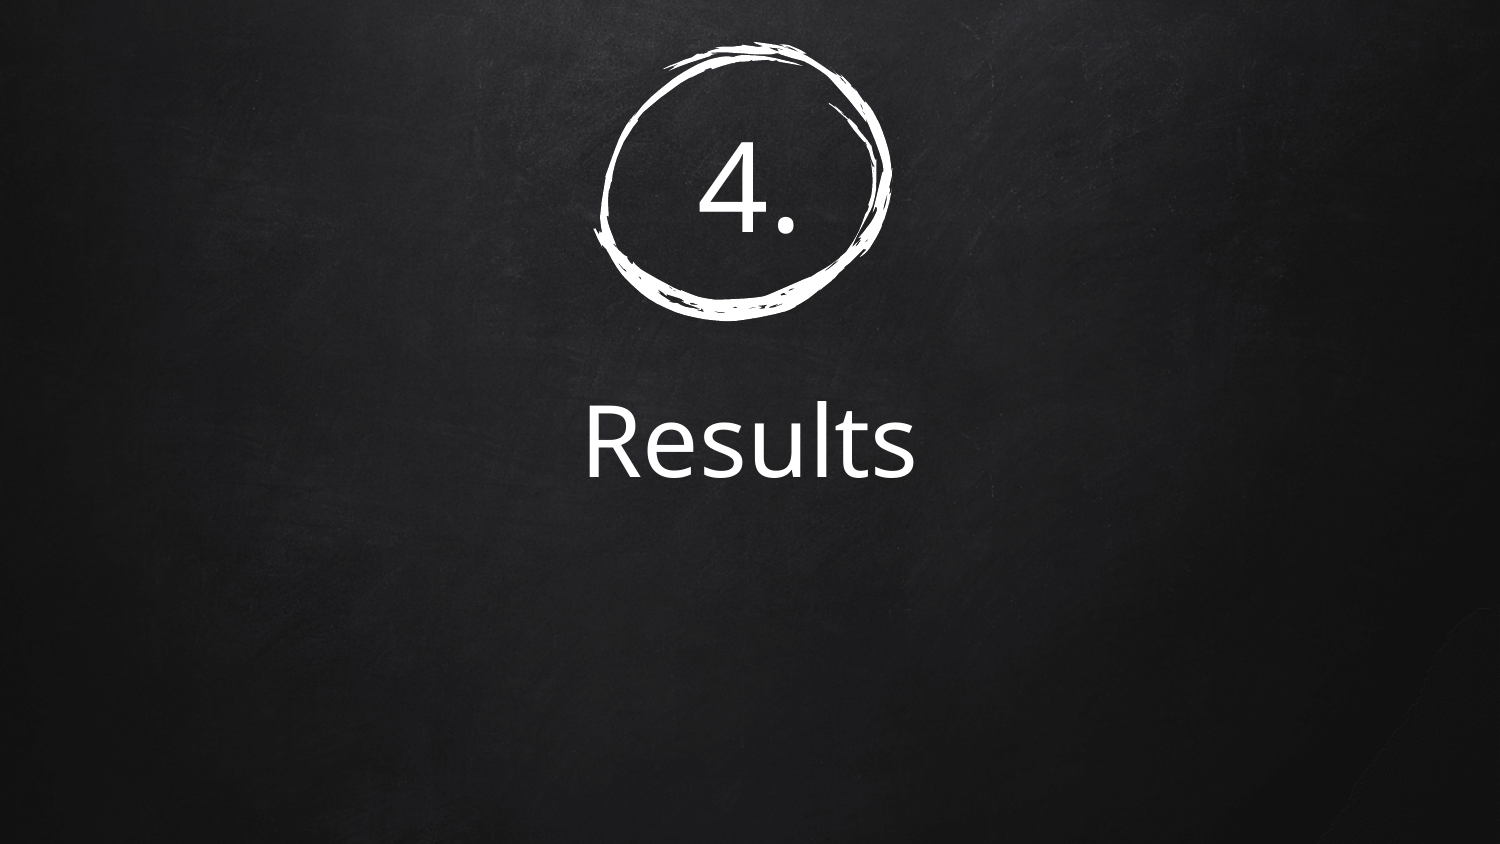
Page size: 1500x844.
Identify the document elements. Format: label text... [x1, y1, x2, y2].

text_box [593, 41, 893, 322]
picture [0, 0, 1500, 844]
title 4. Results [112, 322, 1388, 513]
